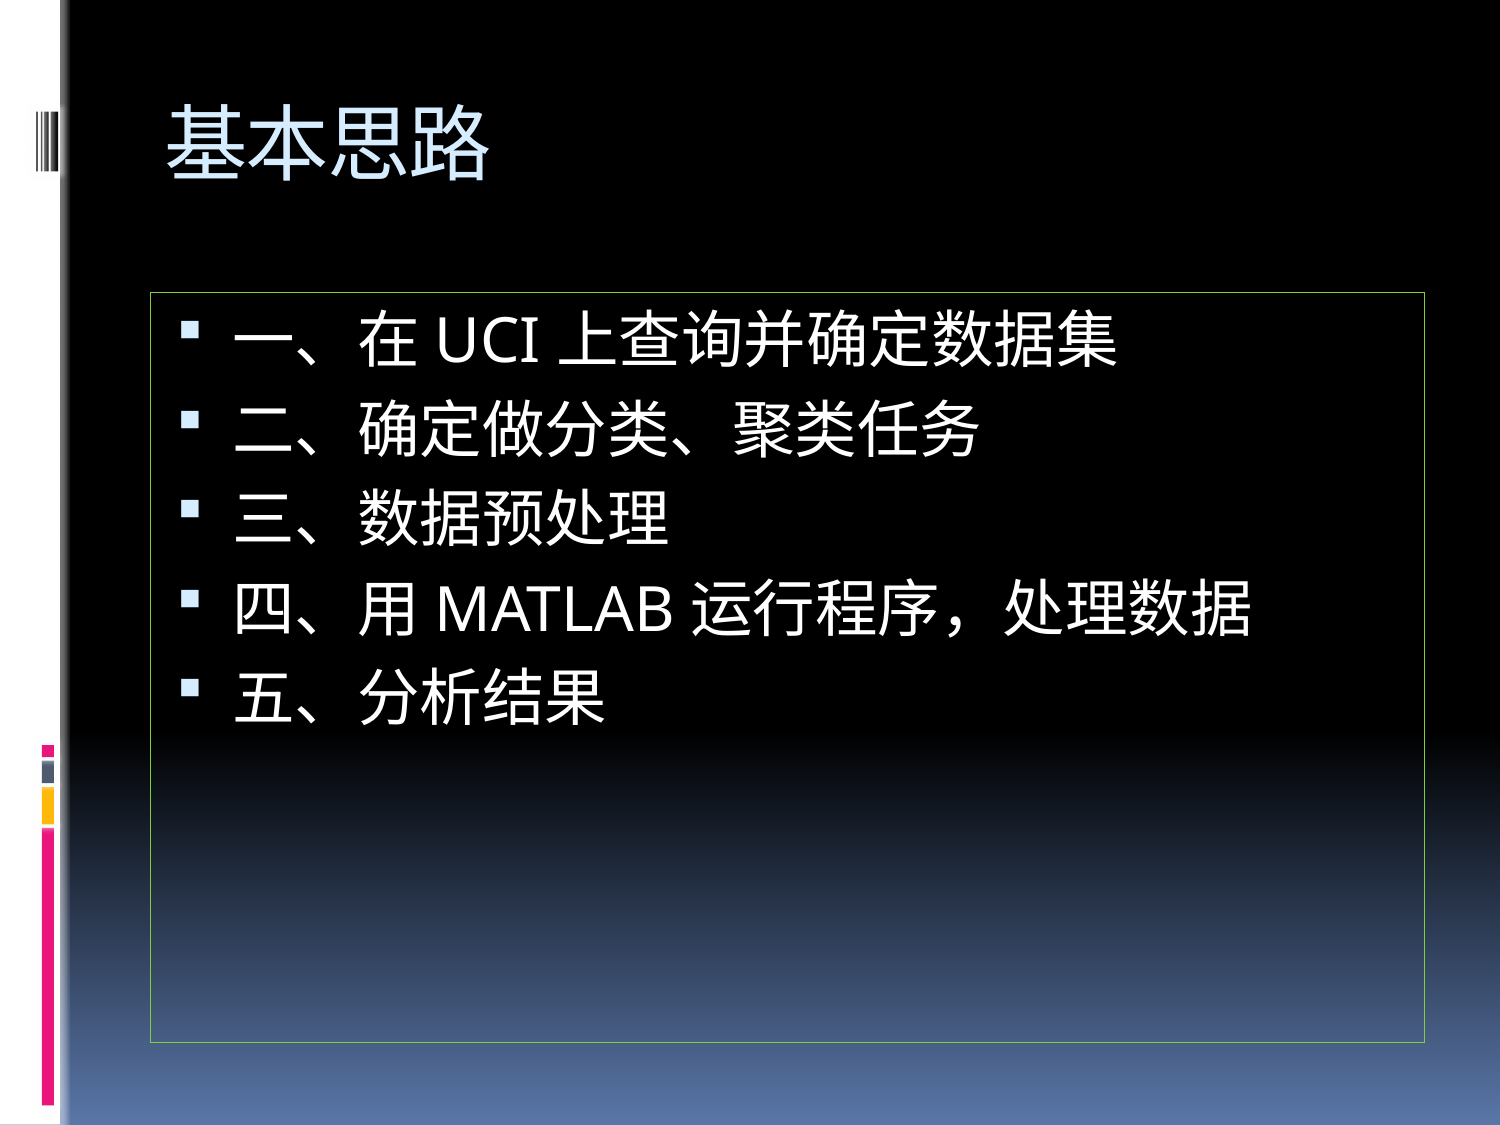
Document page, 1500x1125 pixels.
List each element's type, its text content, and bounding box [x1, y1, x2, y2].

list 一、在UCI上查询并确定数据集 二、确定做分类、聚类任务 三、数据预处理 四、用MATLAB运行程序，处理数据 五、分析结果 [150, 292, 1425, 1043]
title 基本思路 [150, 84, 1425, 235]
